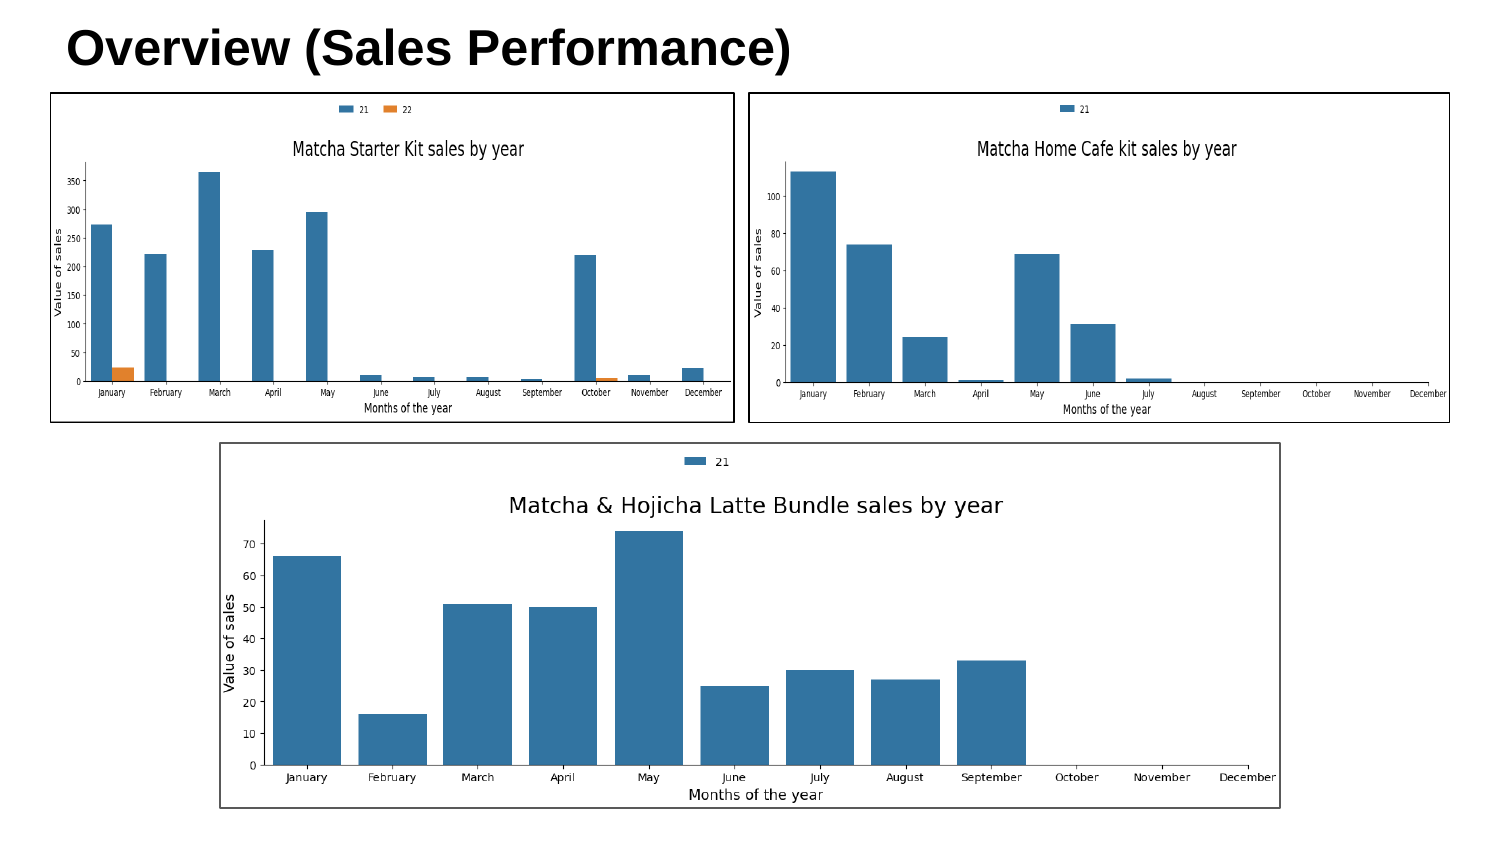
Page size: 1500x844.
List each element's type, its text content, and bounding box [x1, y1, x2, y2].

picture [50, 93, 734, 423]
picture [749, 93, 1450, 423]
picture [220, 443, 1280, 808]
title Overview (Sales Performance) [51, 0, 1449, 94]
